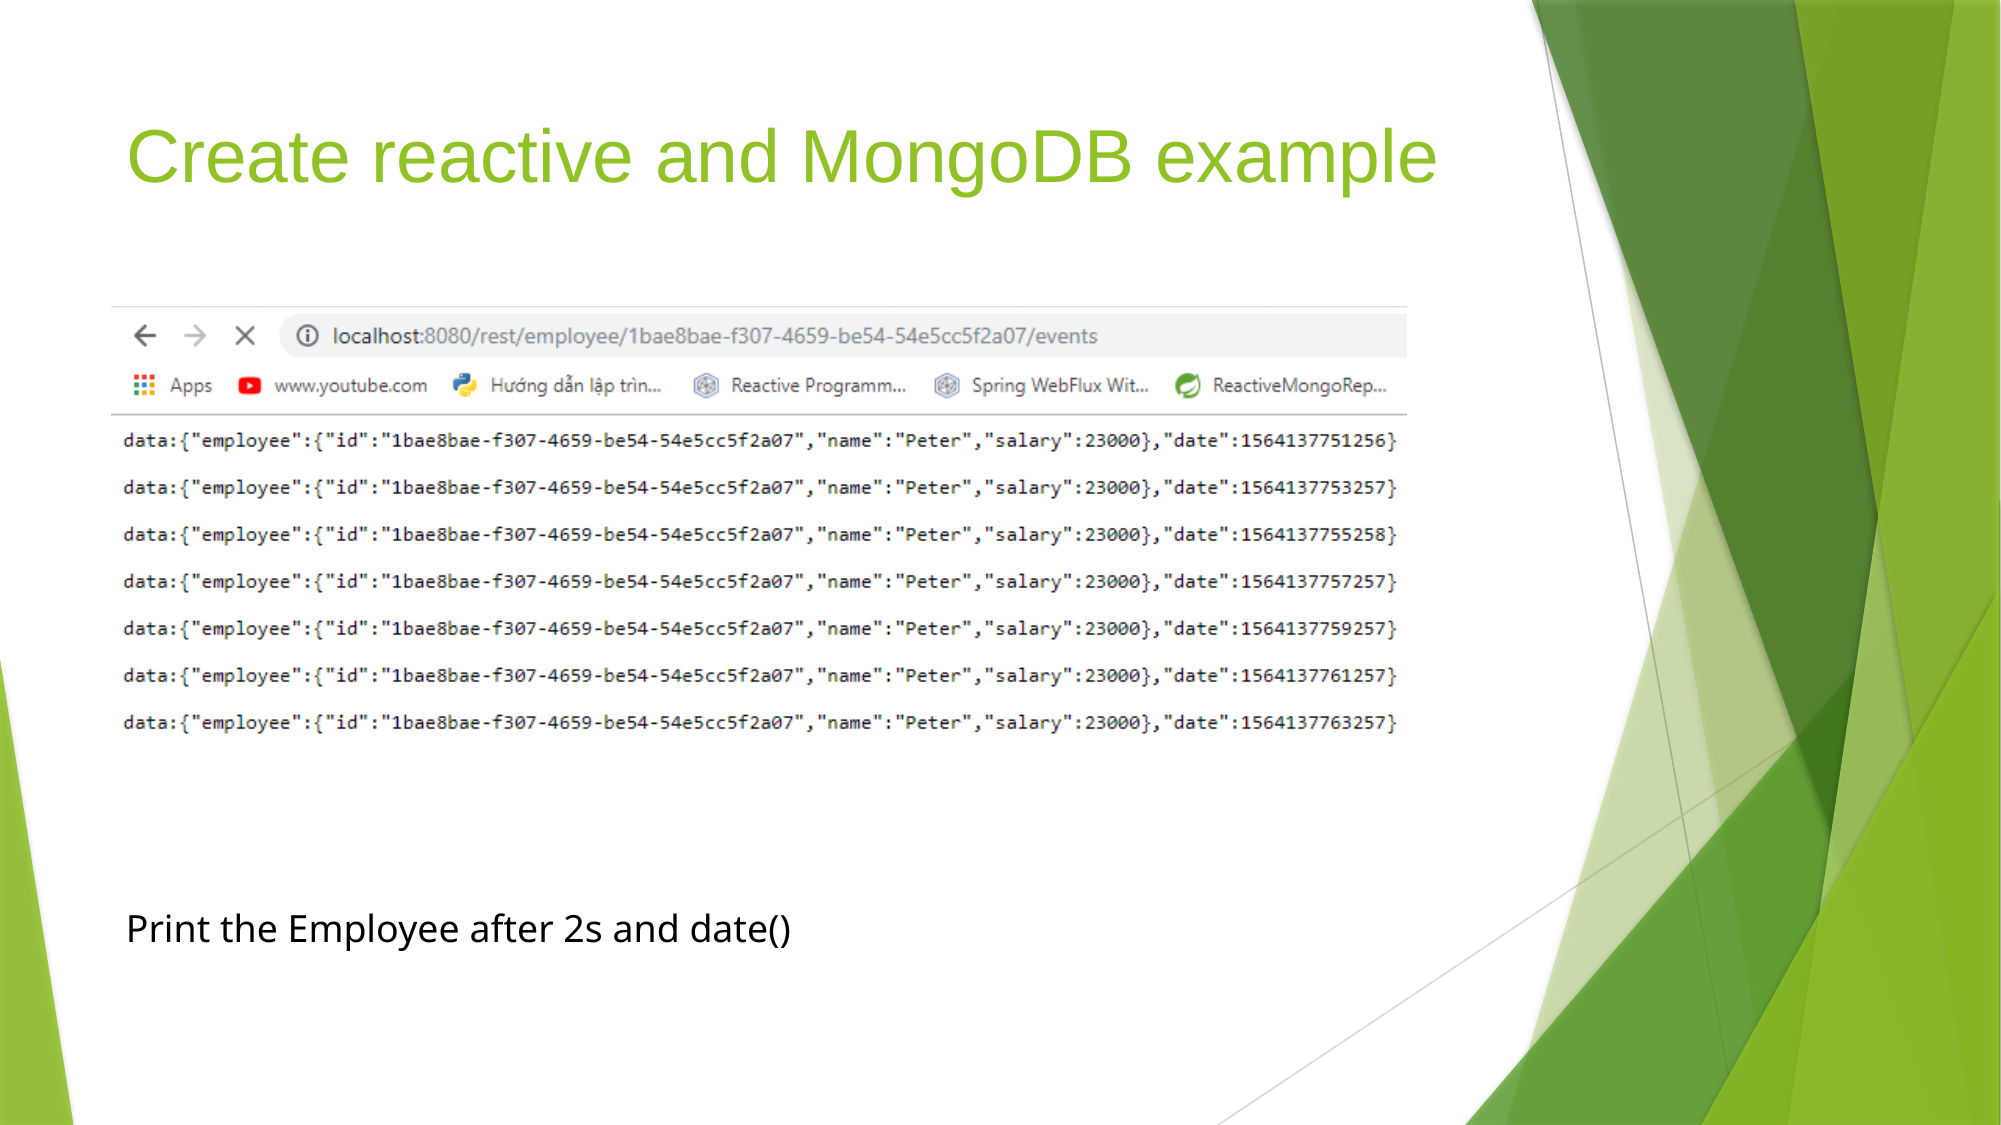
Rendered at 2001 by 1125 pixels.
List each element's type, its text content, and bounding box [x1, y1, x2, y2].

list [110, 306, 1407, 809]
text_box Print the Employee after 2s and date() [111, 897, 1227, 958]
title Create reactive and MongoDB example [111, 99, 1522, 317]
